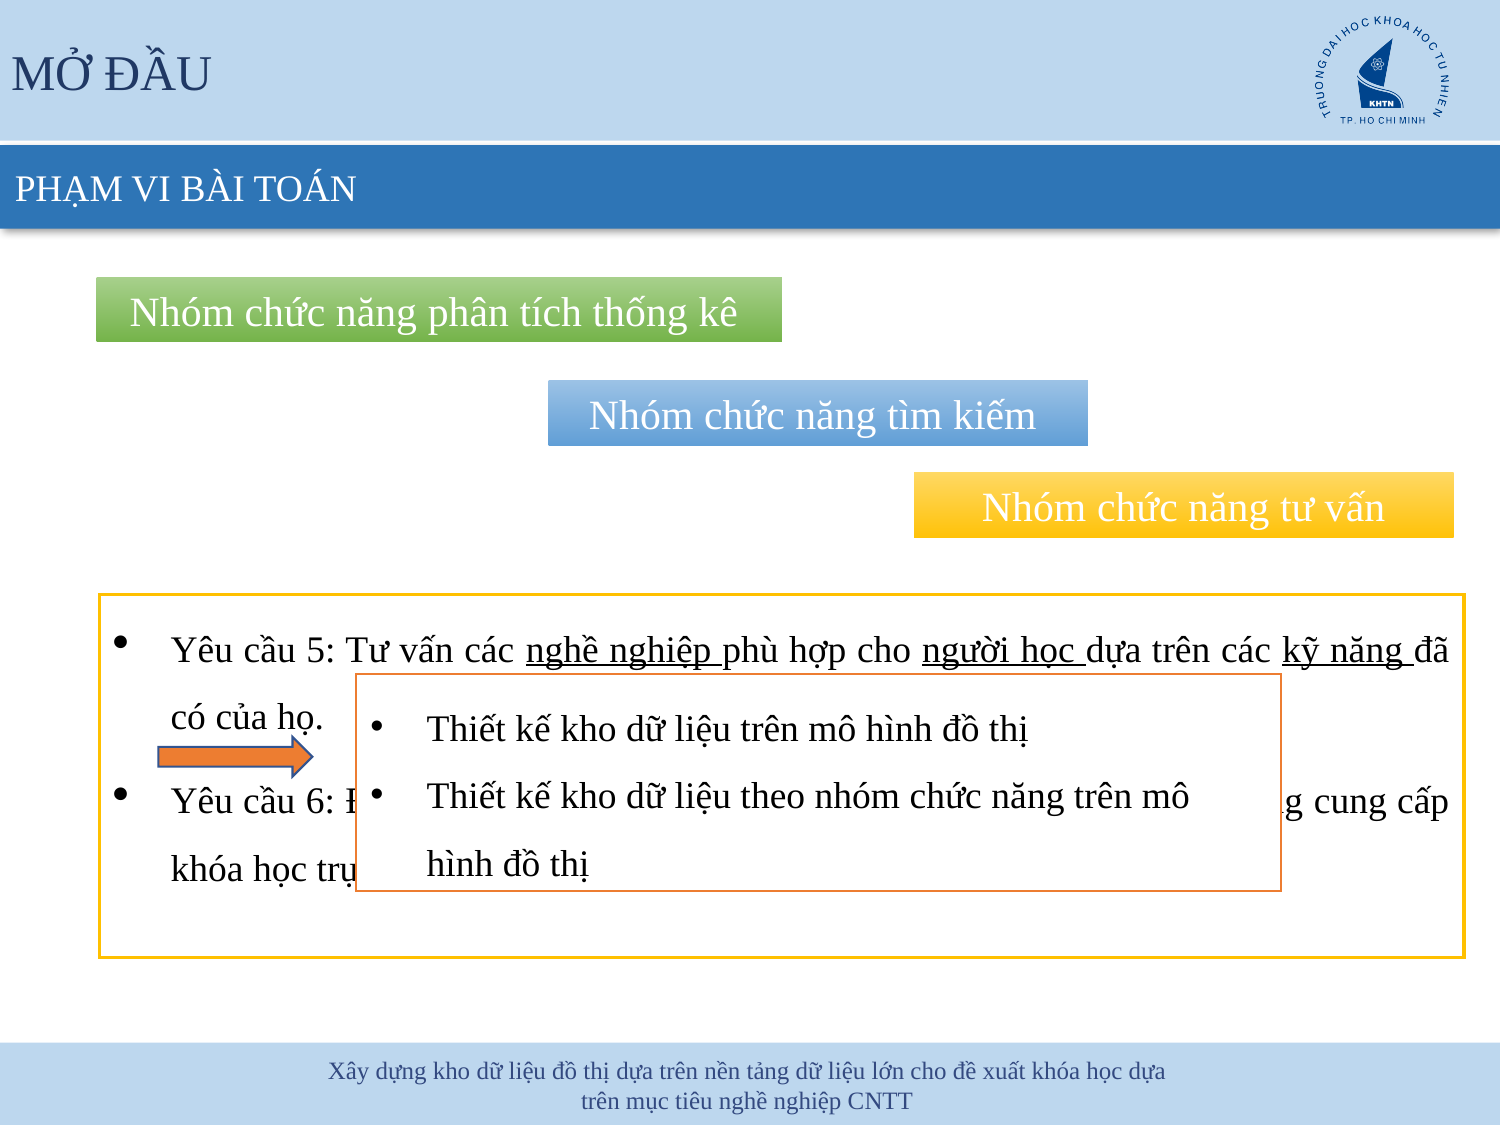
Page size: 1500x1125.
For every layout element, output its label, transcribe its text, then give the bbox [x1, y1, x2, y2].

picture [1312, 16, 1449, 124]
text_box PHẠM VI BÀI TOÁN [0, 144, 1500, 230]
text_box [157, 734, 314, 780]
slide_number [18, 1065, 357, 1125]
text_box MỞ ĐẦU [0, 0, 1500, 142]
slide_number 8 [1116, 1062, 1454, 1123]
text_box Yêu cầu 5: Tư vấn các nghề nghiệp phù hợp cho người học dựa trên các kỹ năng đã có của họ. Yêu cầu 6: Đưa ra lộ trình học tập dựa trên các khóa học trên các nền tảng cung cấp khóa học trực tuyến mở đại trà cho các nhóm người học khác nhau. [99, 594, 1465, 959]
text_box [0, 1042, 1500, 1125]
footer Xây dựng kho dữ liệu đồ thị dựa trên nền tảng dữ liệu lớn cho đề xuất khóa học dựa trên mục tiêu nghề nghiệp CNTT [312, 1054, 1183, 1115]
text_box Nhóm chức năng phân tích thống kê [96, 277, 782, 342]
text_box Thiết kế kho dữ liệu trên mô hình đồ thị Thiết kế kho dữ liệu theo nhóm chức năng trên mô hình đồ thị [355, 673, 1282, 892]
text_box Nhóm chức năng tư vấn [914, 472, 1454, 538]
text_box Nhóm chức năng tìm kiếm [548, 380, 1088, 446]
